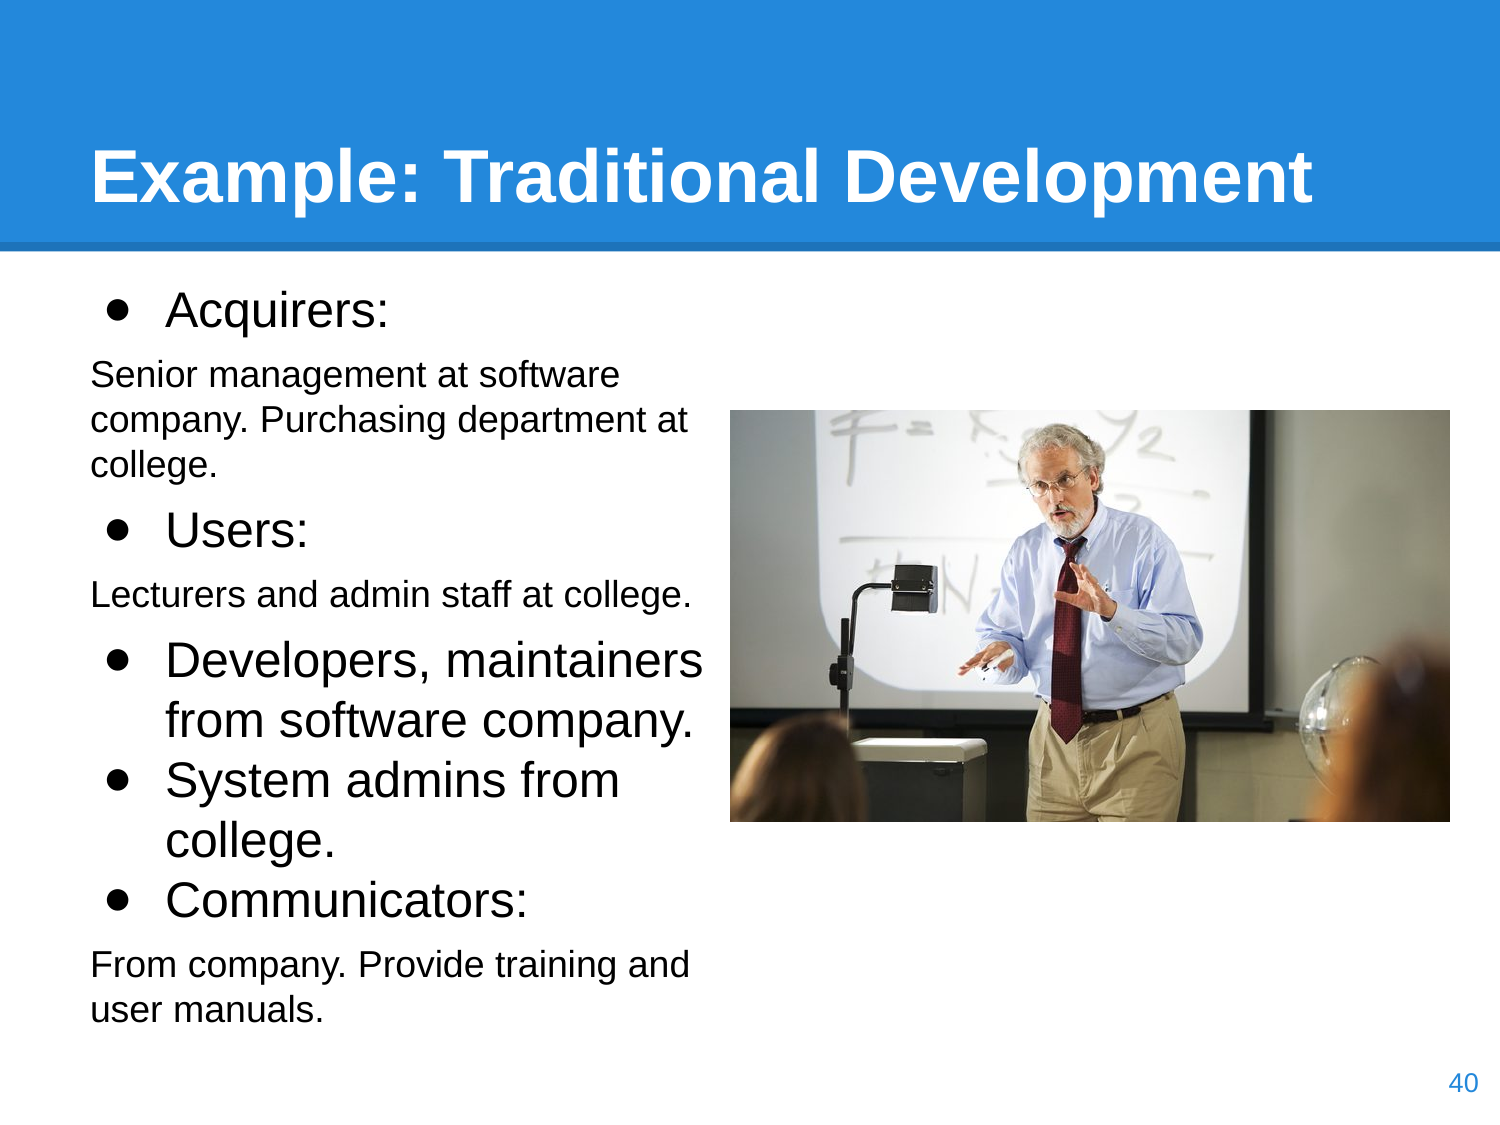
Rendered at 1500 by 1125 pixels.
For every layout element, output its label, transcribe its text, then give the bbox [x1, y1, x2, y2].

list Acquirers: Senior management at software company. Purchasing department at college. Users: Lecturers and admin staff at college. Developers, maintainers from software company. System admins from college. Communicators: From company. Provide training and user manuals. [75, 262, 731, 1078]
title Example: Traditional Development [75, 45, 1425, 233]
picture [729, 410, 1451, 822]
slide_number ‹#› [1403, 1038, 1494, 1125]
